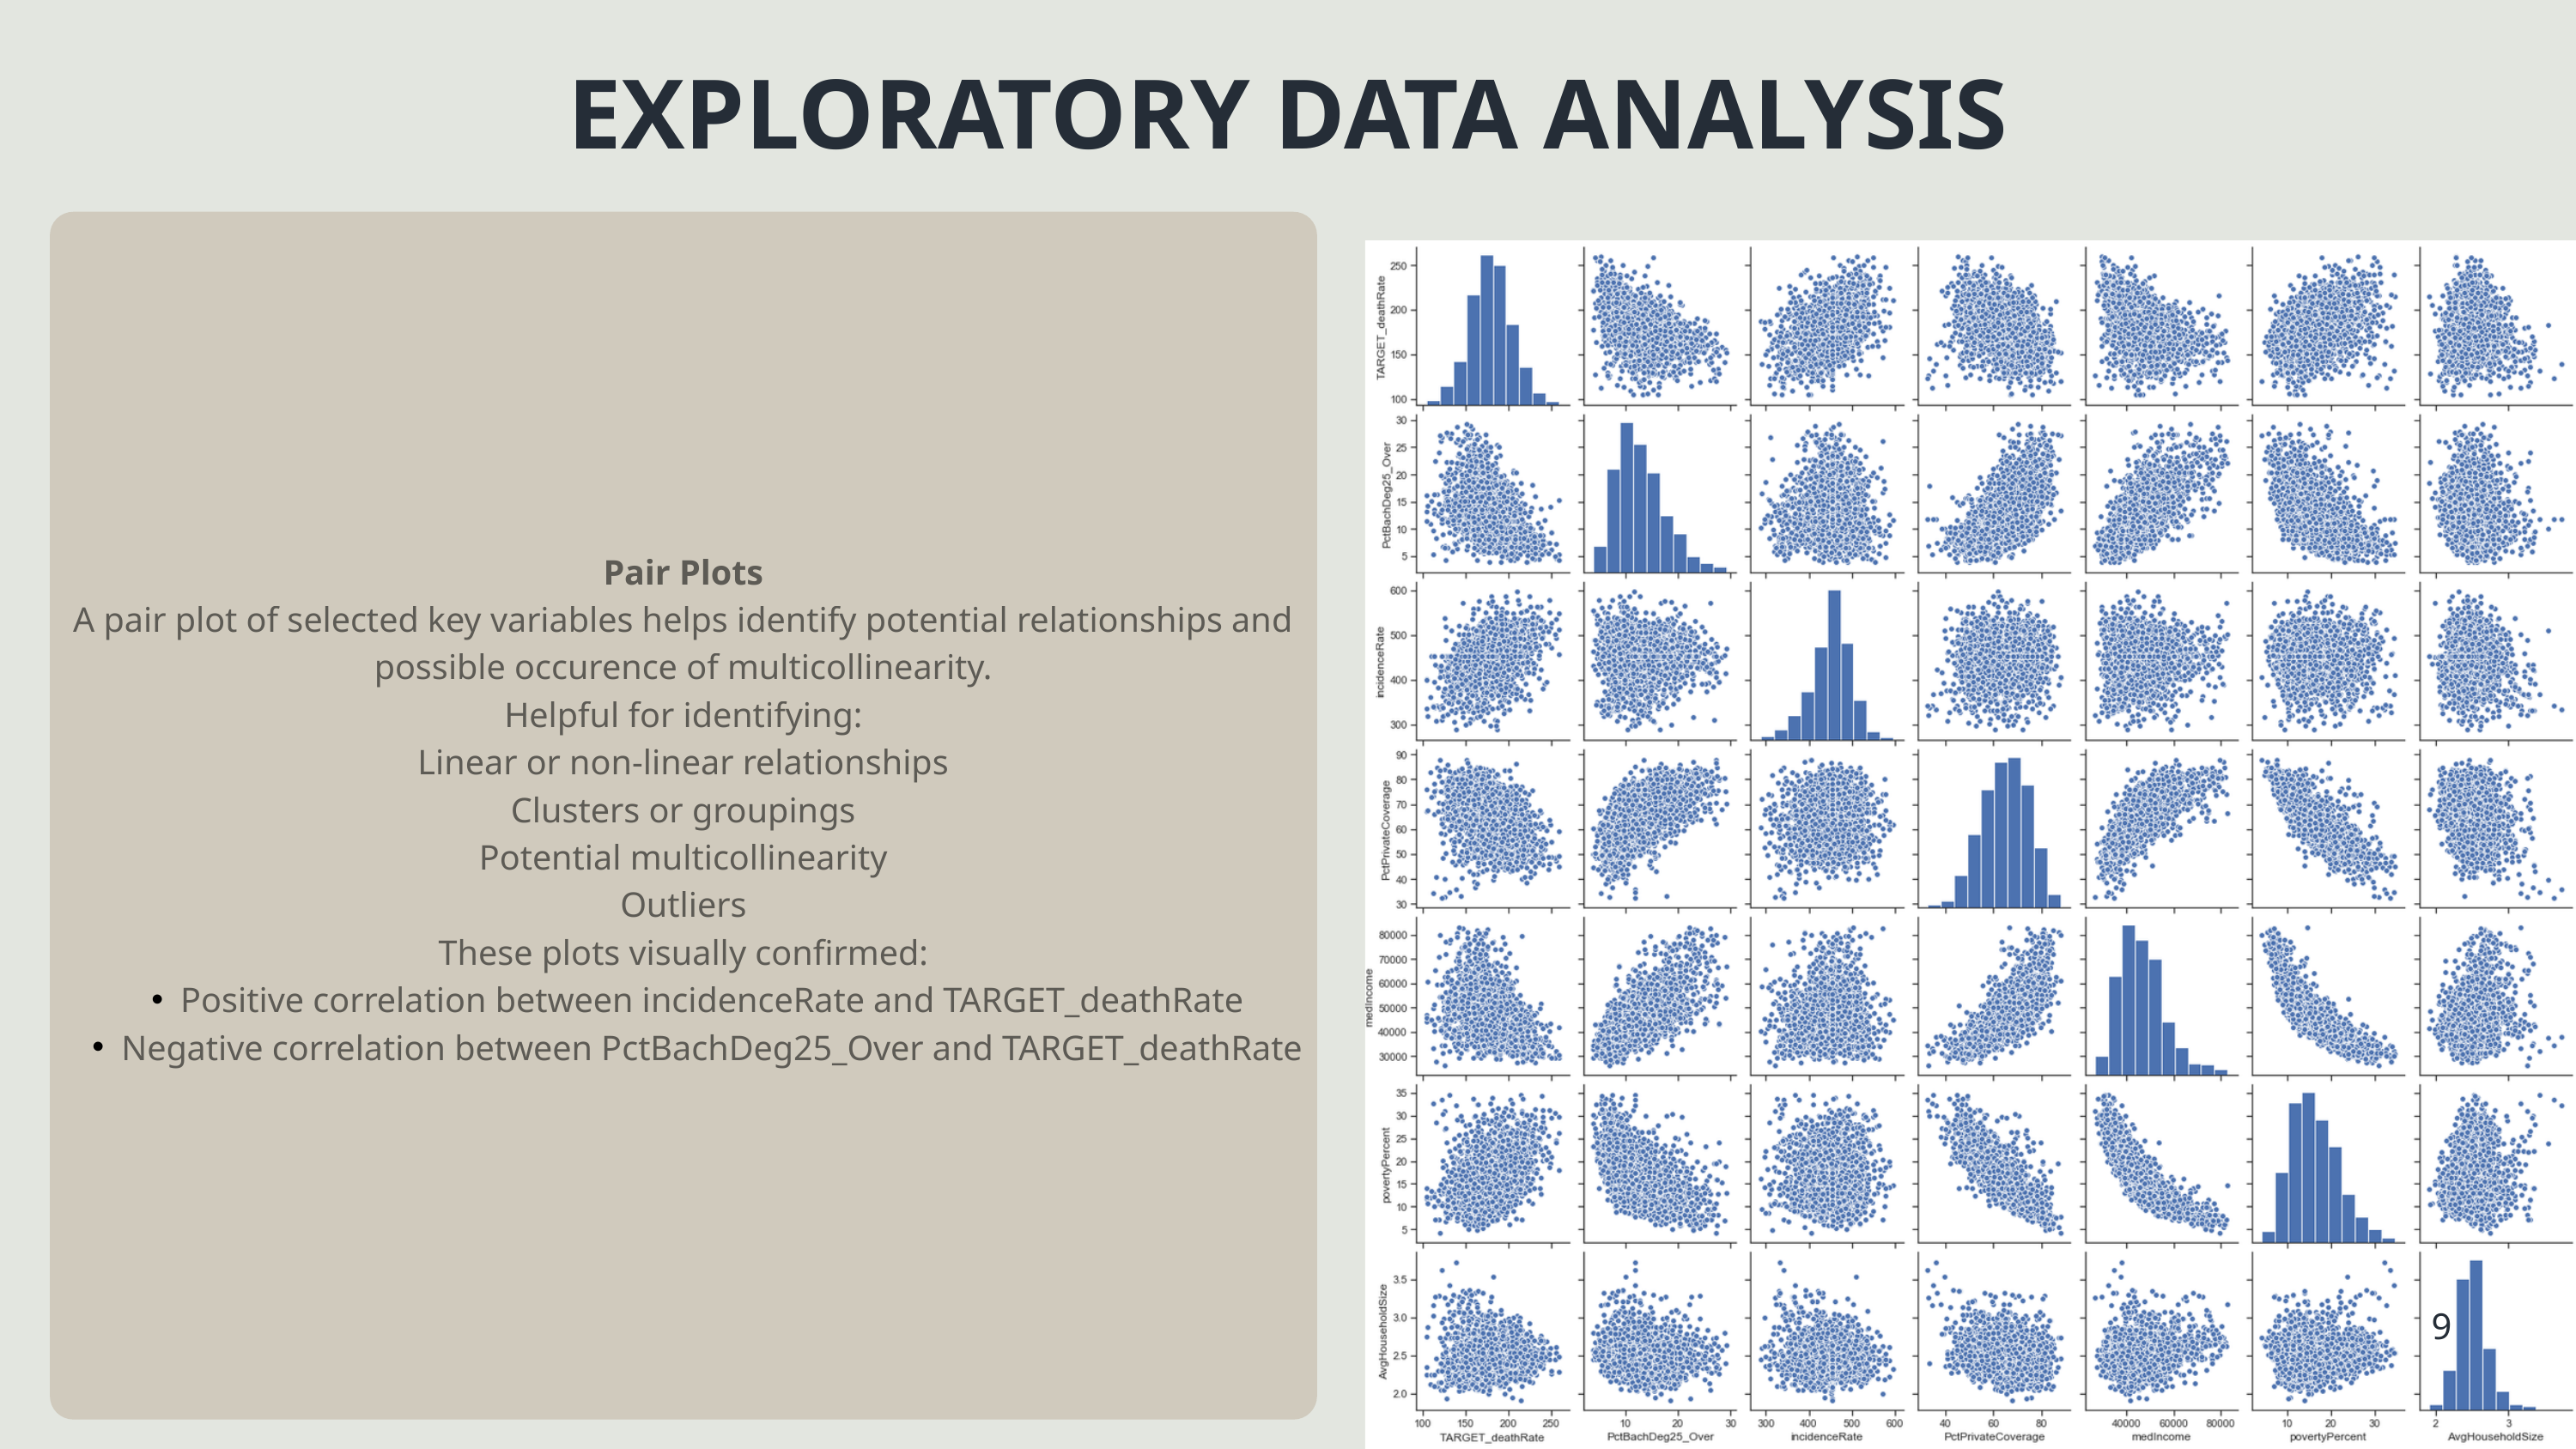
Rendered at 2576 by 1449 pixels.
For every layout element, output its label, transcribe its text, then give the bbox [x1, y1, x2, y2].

text_box EXPLORATORY DATA ANALYSIS [342, 91, 2234, 168]
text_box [49, 211, 1318, 1420]
text_box [1364, 240, 2576, 1449]
text_box 9 [2431, 1296, 2452, 1348]
